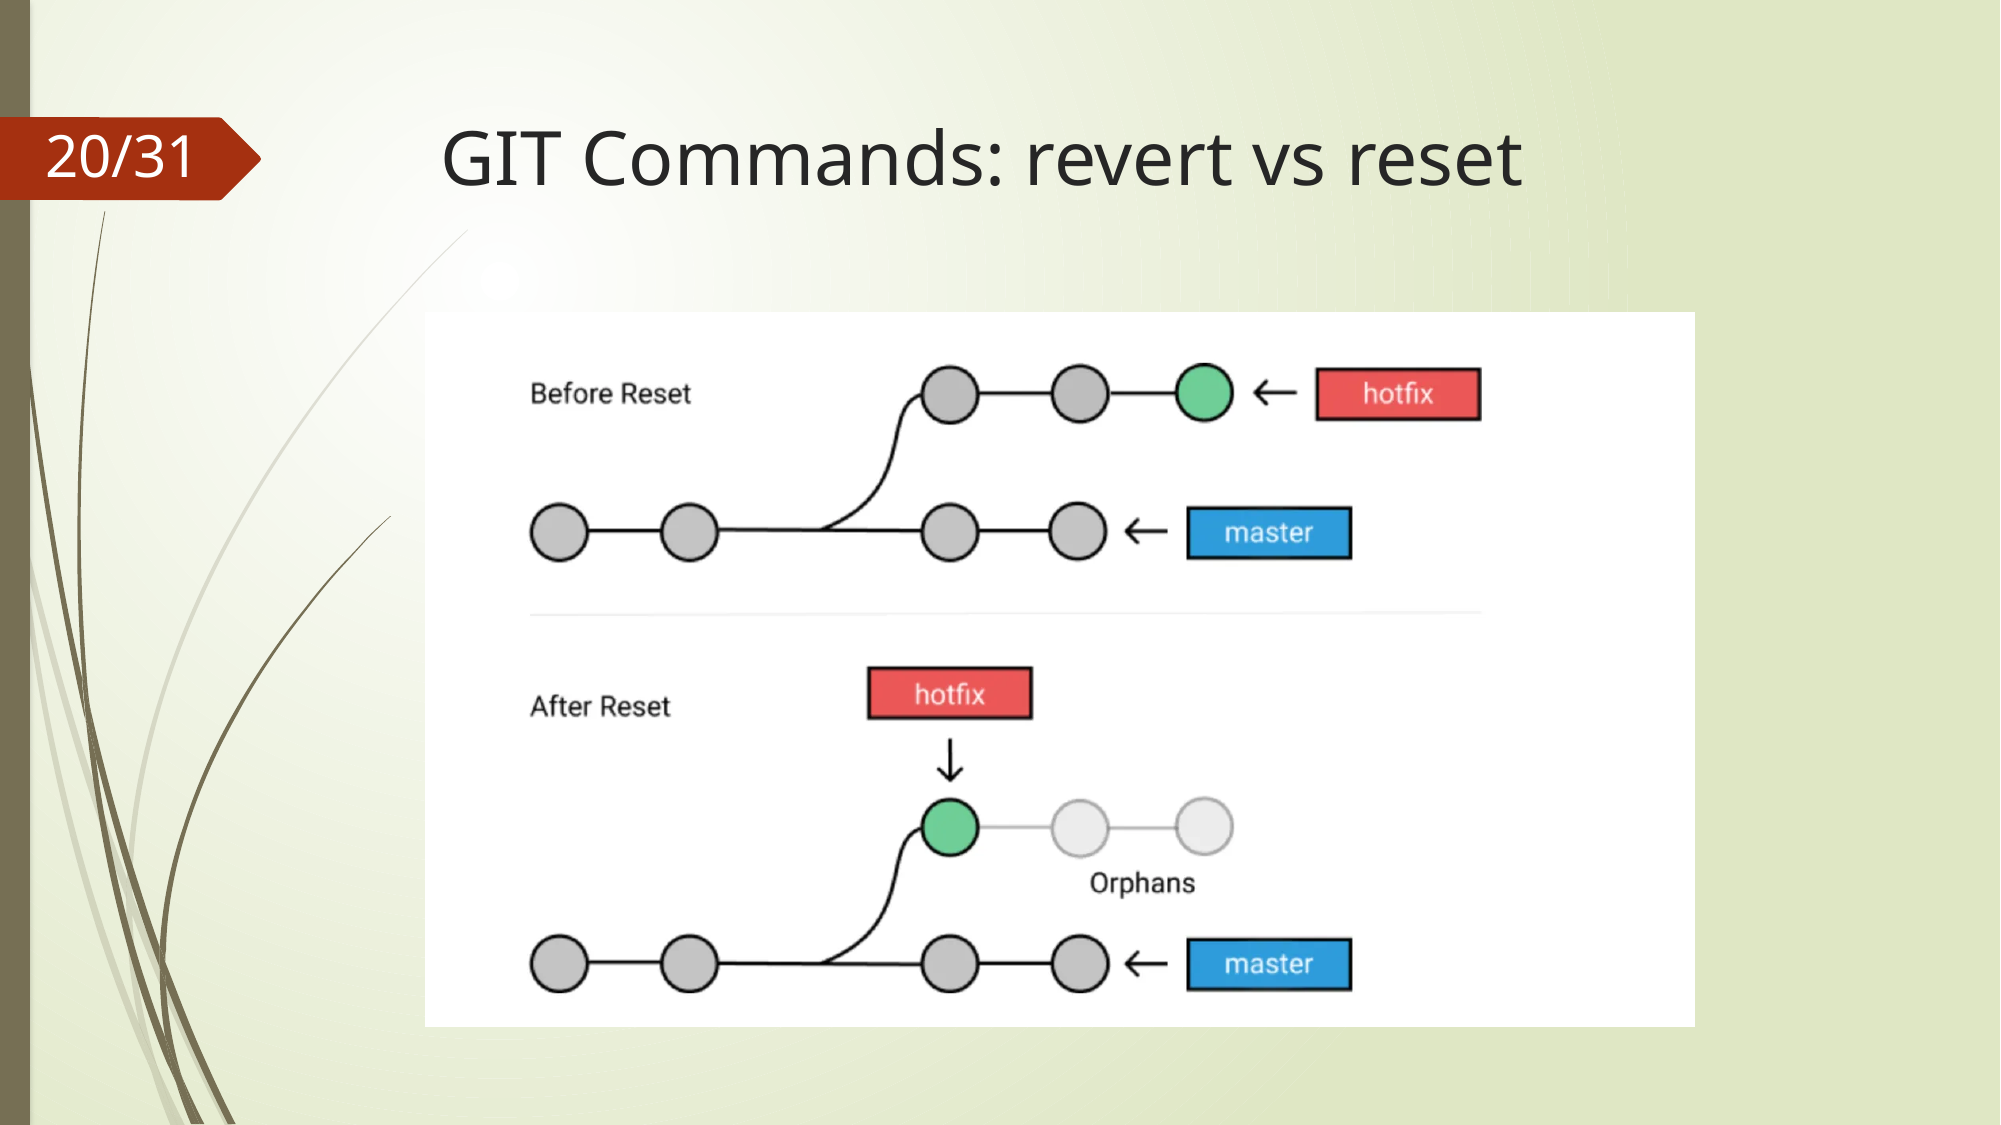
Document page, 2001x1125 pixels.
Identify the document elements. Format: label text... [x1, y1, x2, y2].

title GIT Commands: revert vs reset [425, 102, 1888, 313]
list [425, 312, 1695, 1027]
slide_number 20/31 [0, 129, 216, 190]
